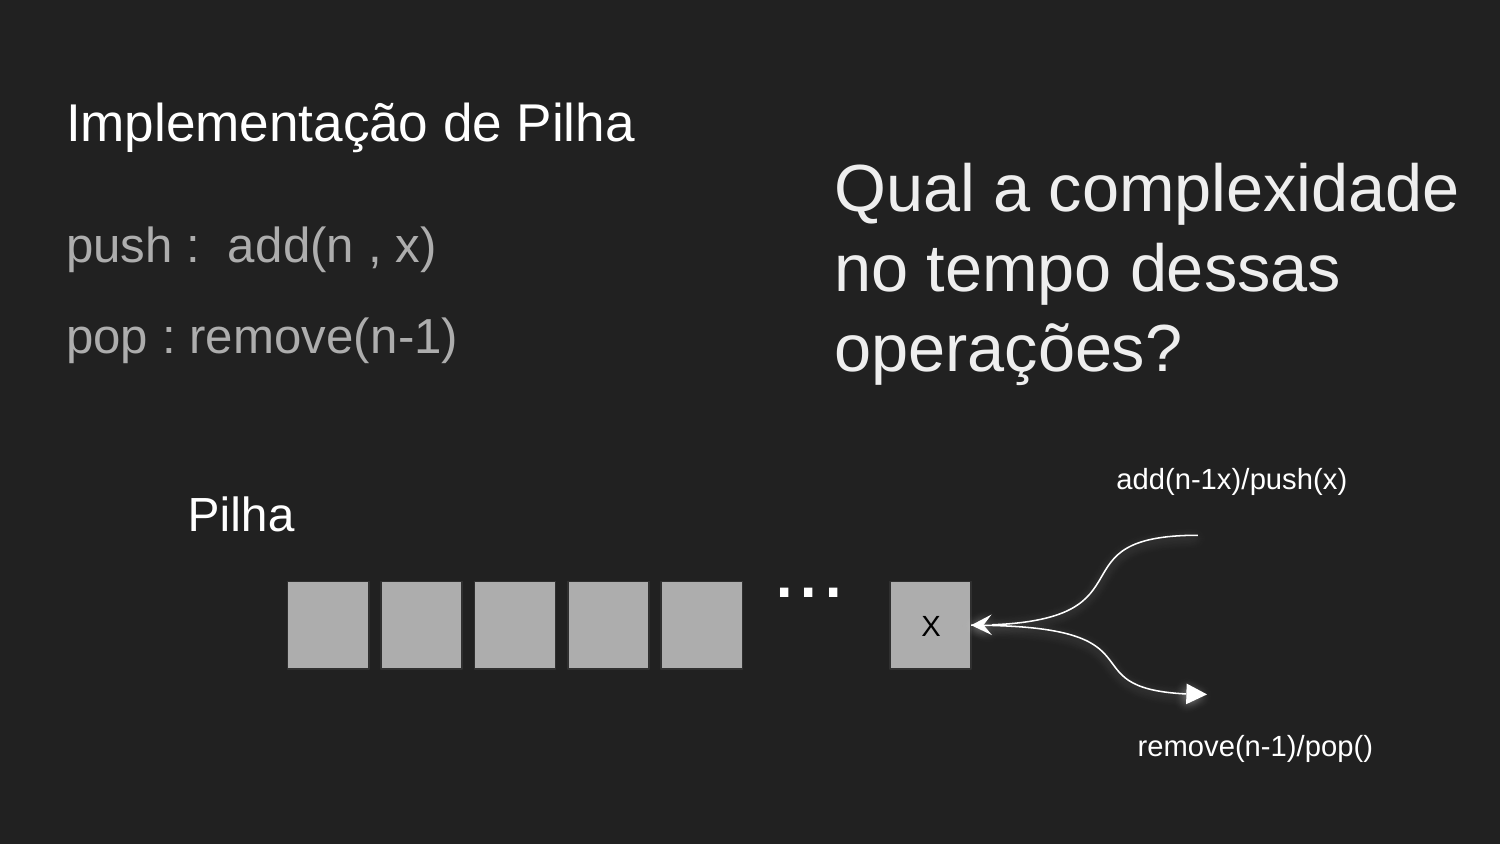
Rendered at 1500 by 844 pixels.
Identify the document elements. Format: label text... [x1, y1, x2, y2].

text_box Qual a complexidade no tempo dessas operações? [819, 129, 1500, 400]
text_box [172, 445, 1487, 778]
list push : add(n , x) pop : remove(n-1) [51, 189, 819, 380]
title Implementação de Pilha [51, 72, 1449, 167]
